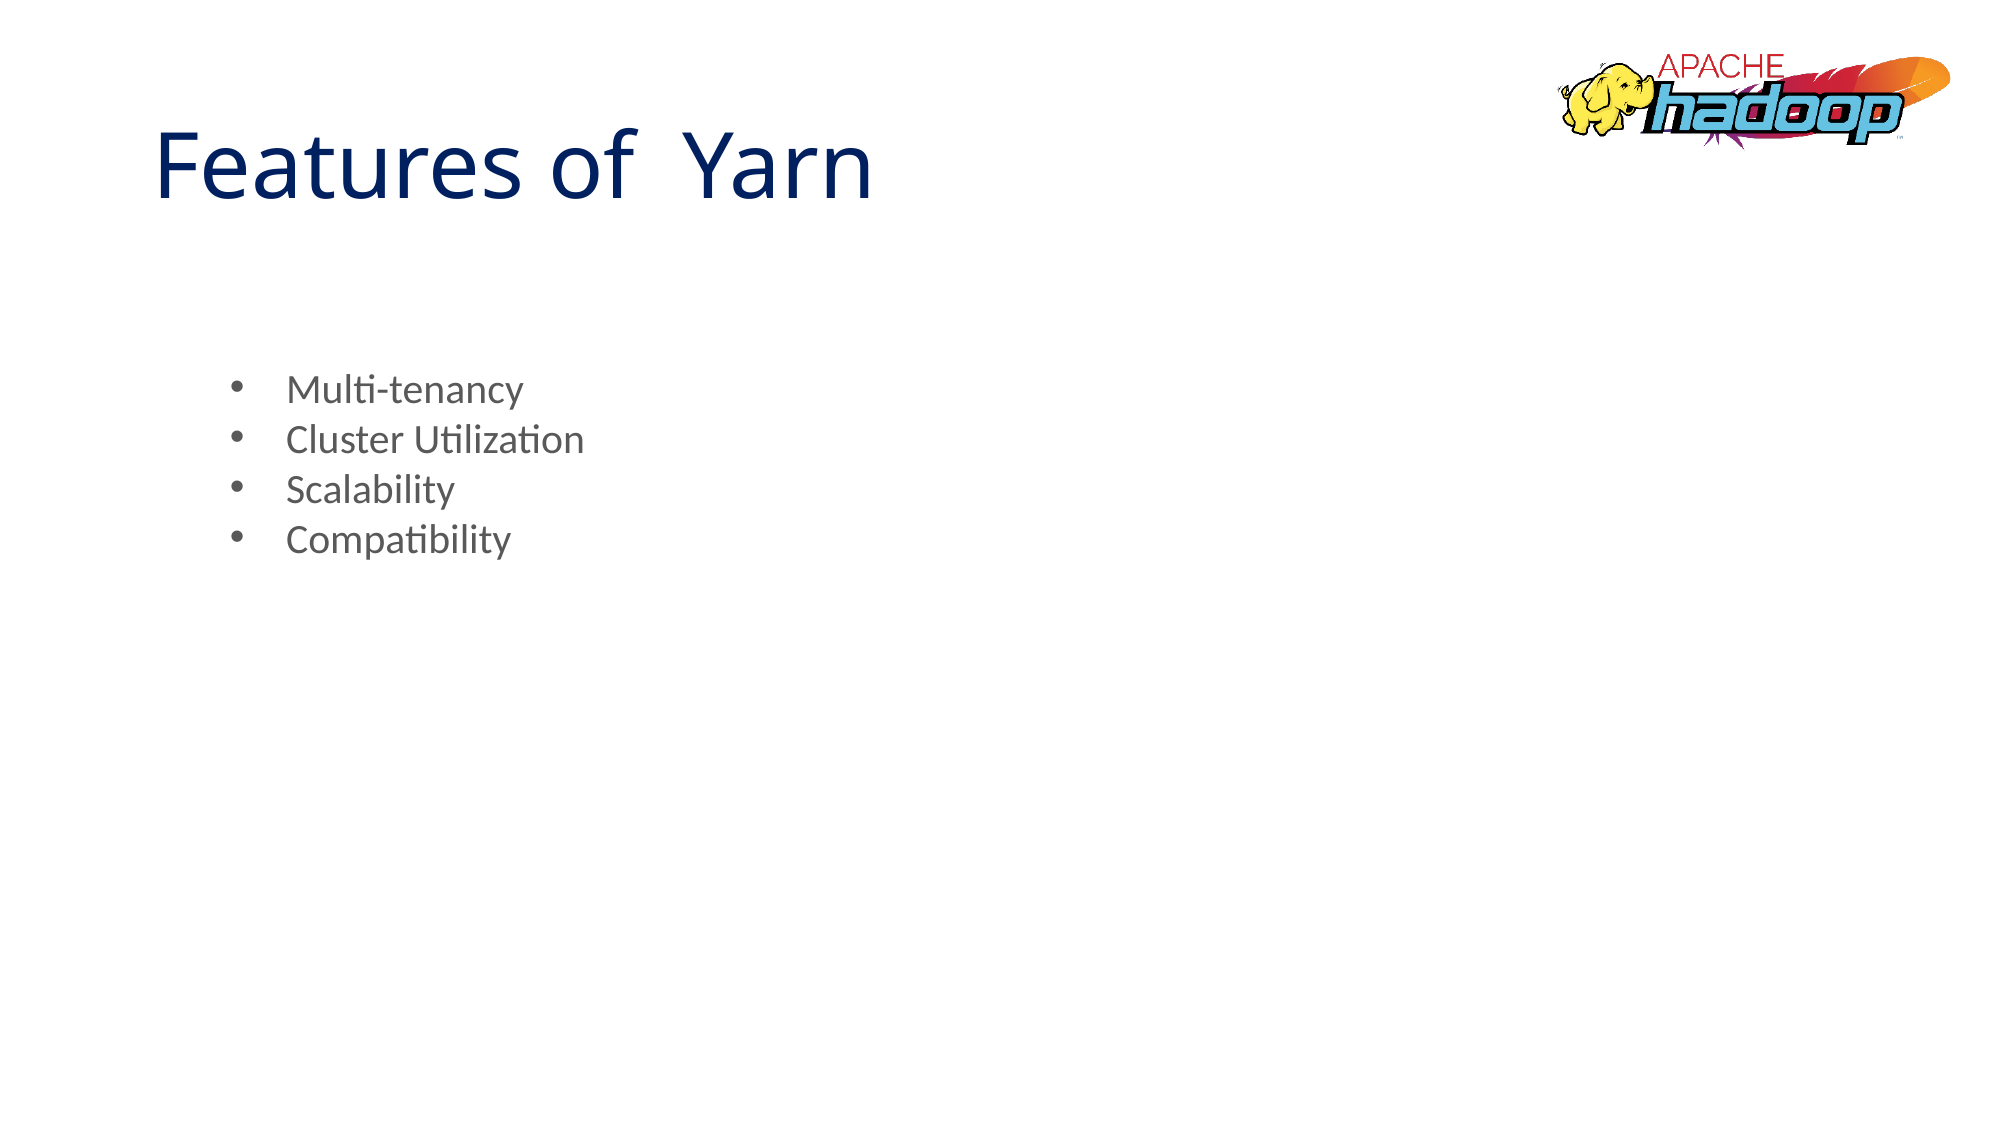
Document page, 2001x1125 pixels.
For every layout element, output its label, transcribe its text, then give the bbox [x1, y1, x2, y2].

title Features of Yarn [137, 59, 1863, 278]
text_box Multi-tenancy Cluster Utilization Scalability Compatibility [214, 353, 606, 569]
picture [1542, 36, 1967, 165]
